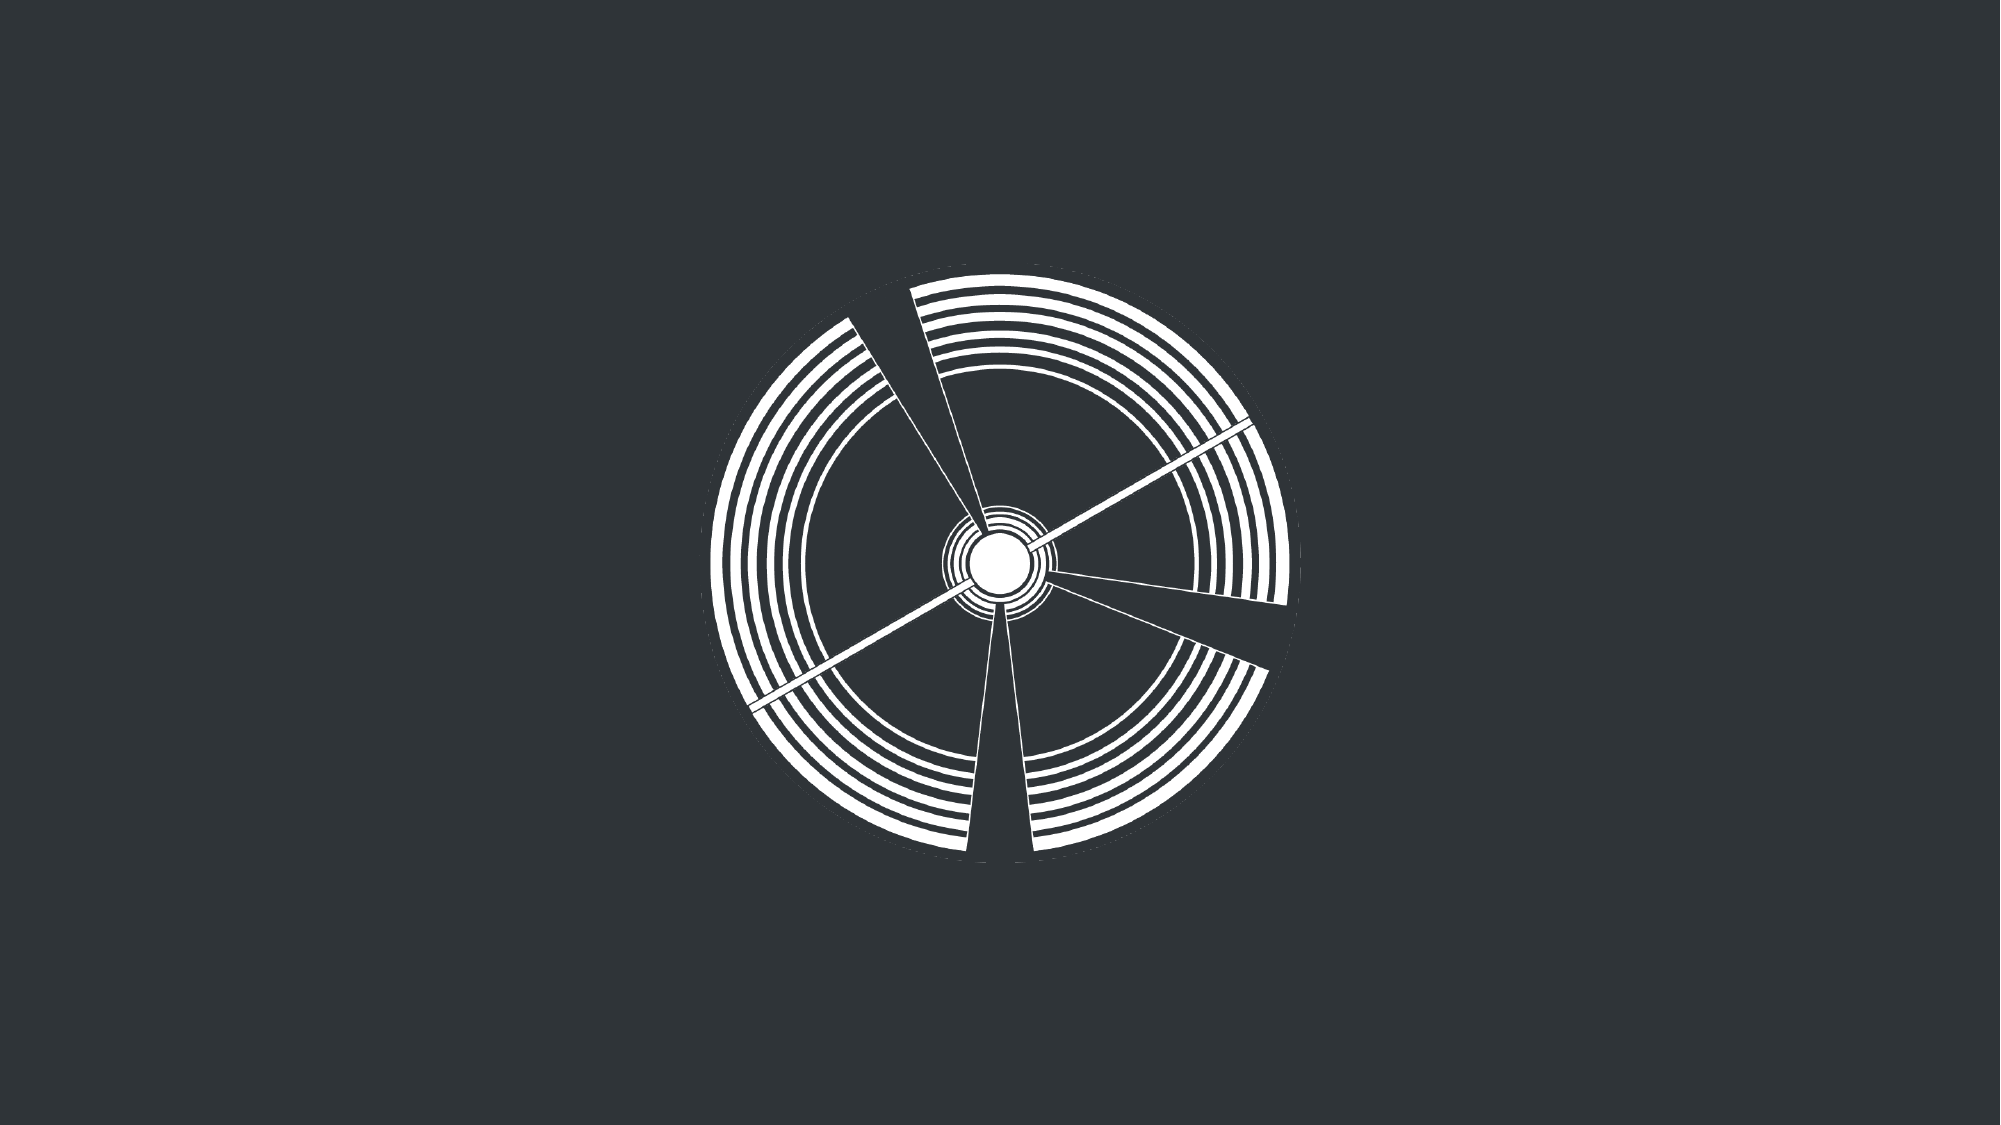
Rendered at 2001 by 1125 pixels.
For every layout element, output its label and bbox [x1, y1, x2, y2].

picture [699, 262, 1301, 863]
